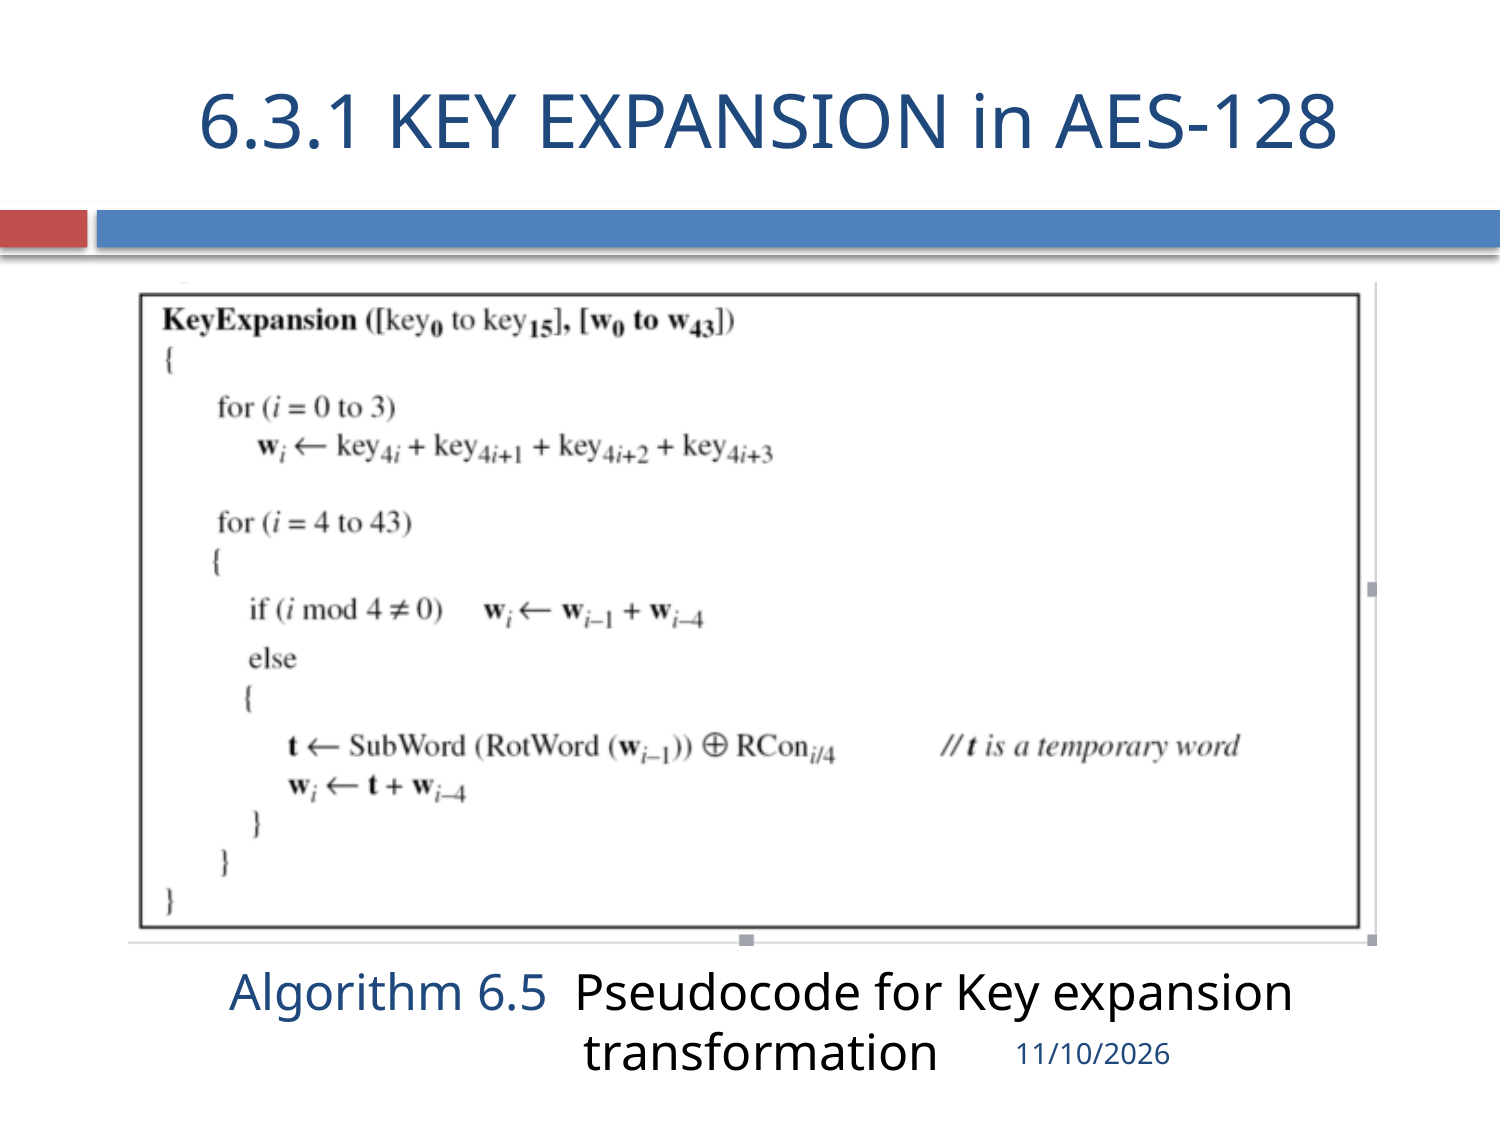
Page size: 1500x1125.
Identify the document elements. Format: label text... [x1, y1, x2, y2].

text_box Algorithm 6.5 Pseudocode for Key expansion transformation [64, 952, 1459, 1088]
title 6.3.1 KEY EXPANSION in AES-128 [100, 37, 1438, 200]
picture [127, 282, 1377, 946]
